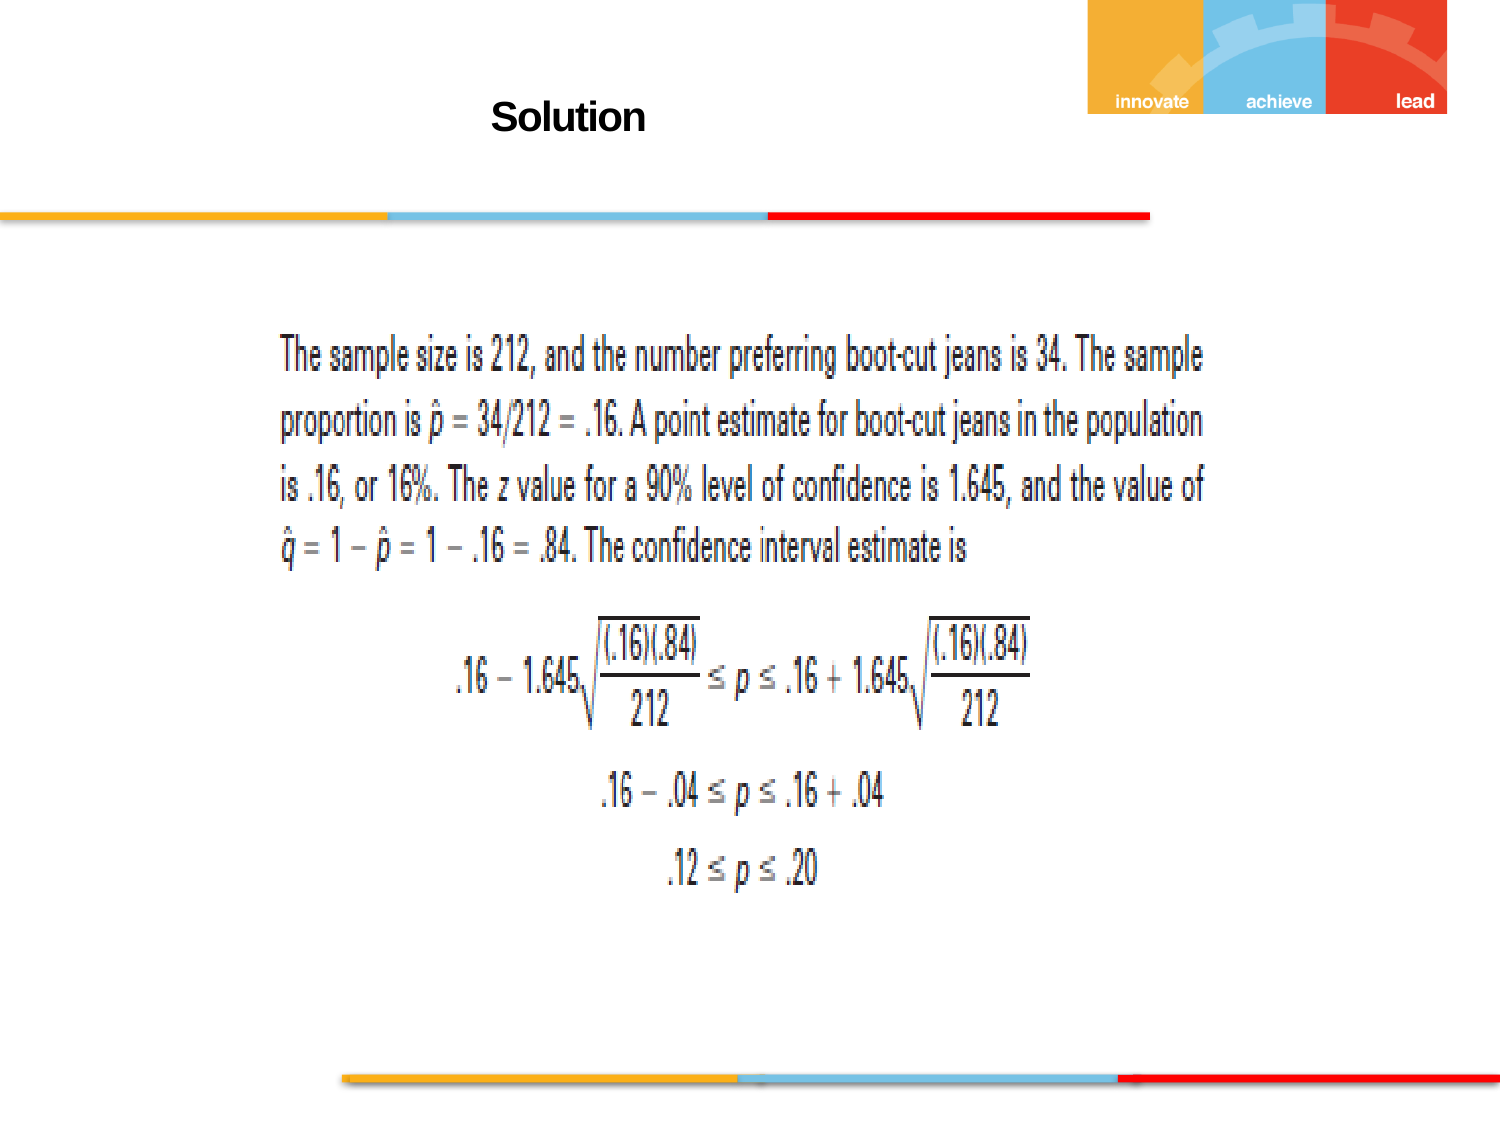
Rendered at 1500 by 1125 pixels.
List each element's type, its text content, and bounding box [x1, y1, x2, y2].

picture [272, 318, 1251, 910]
picture [1087, 0, 1448, 114]
list Solution [50, 24, 1088, 213]
